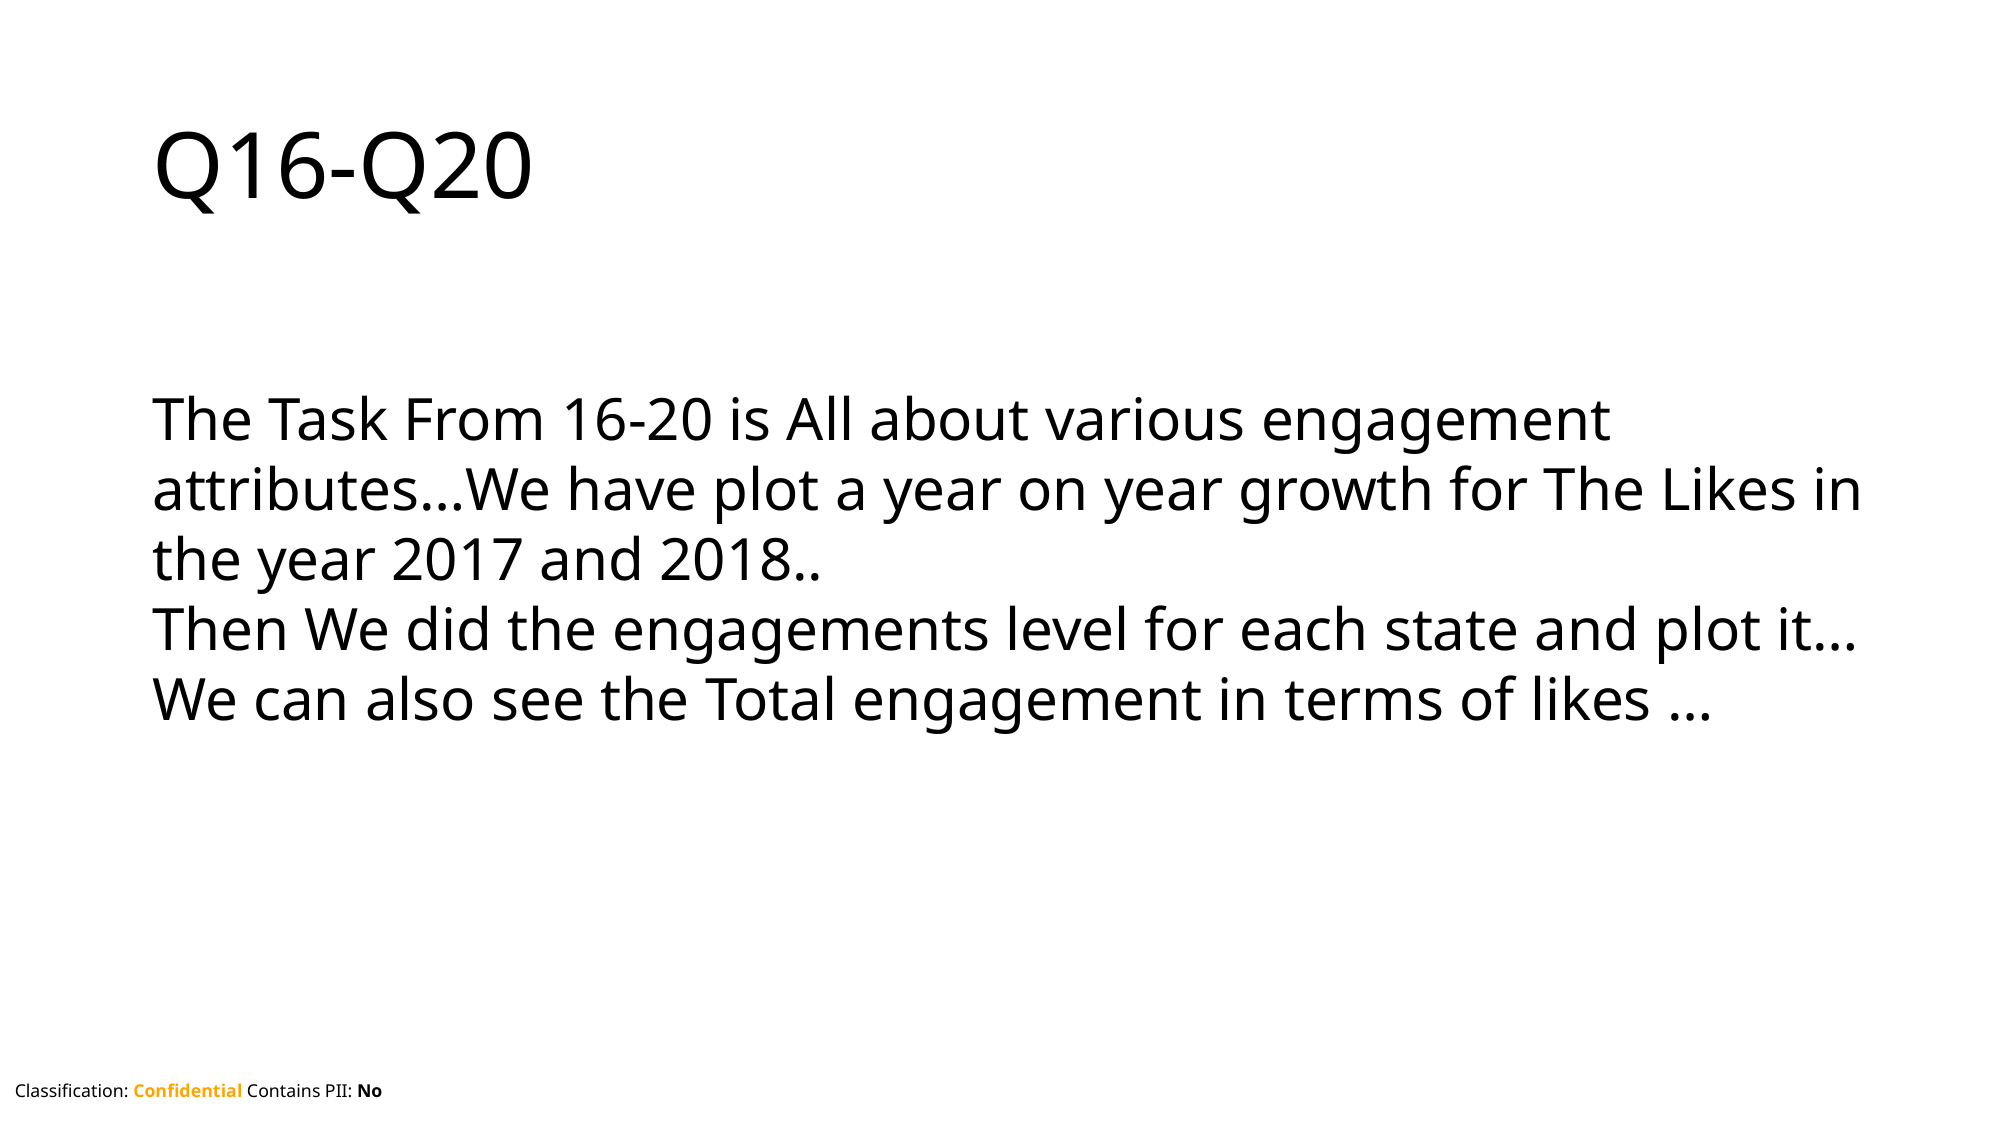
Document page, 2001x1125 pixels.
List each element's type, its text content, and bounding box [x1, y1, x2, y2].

title Q16-Q20 [137, 59, 1863, 278]
text_box The Task From 16-20 is All about various engagement attributes…We have plot a year on year growth for The Likes in the year 2017 and 2018.. Then We did the engagements level for each state and plot it… We can also see the Total engagement in terms of likes … [137, 375, 1884, 785]
